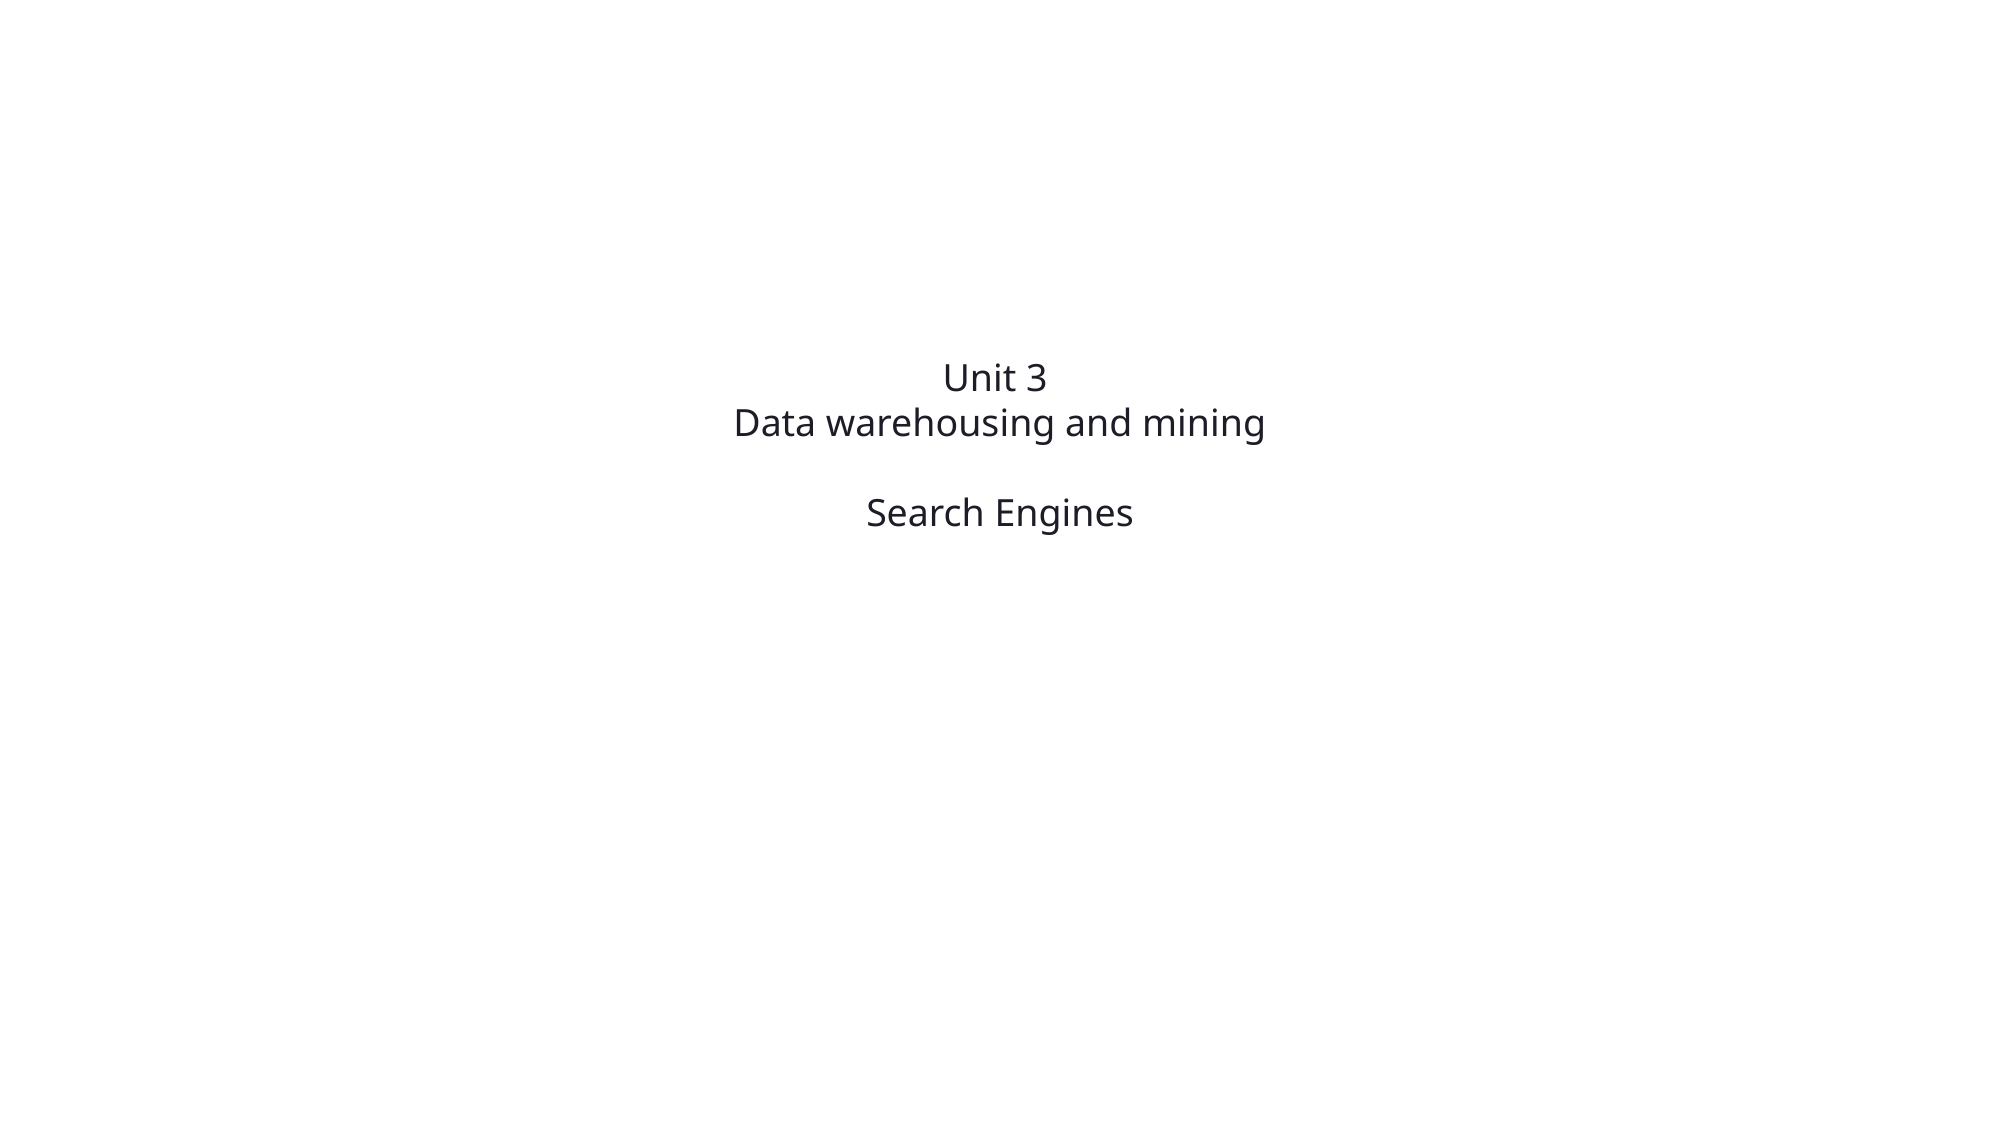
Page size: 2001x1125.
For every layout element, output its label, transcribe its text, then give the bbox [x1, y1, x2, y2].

text_box Unit 3 Data warehousing and mining Search Engines [499, 346, 1501, 541]
